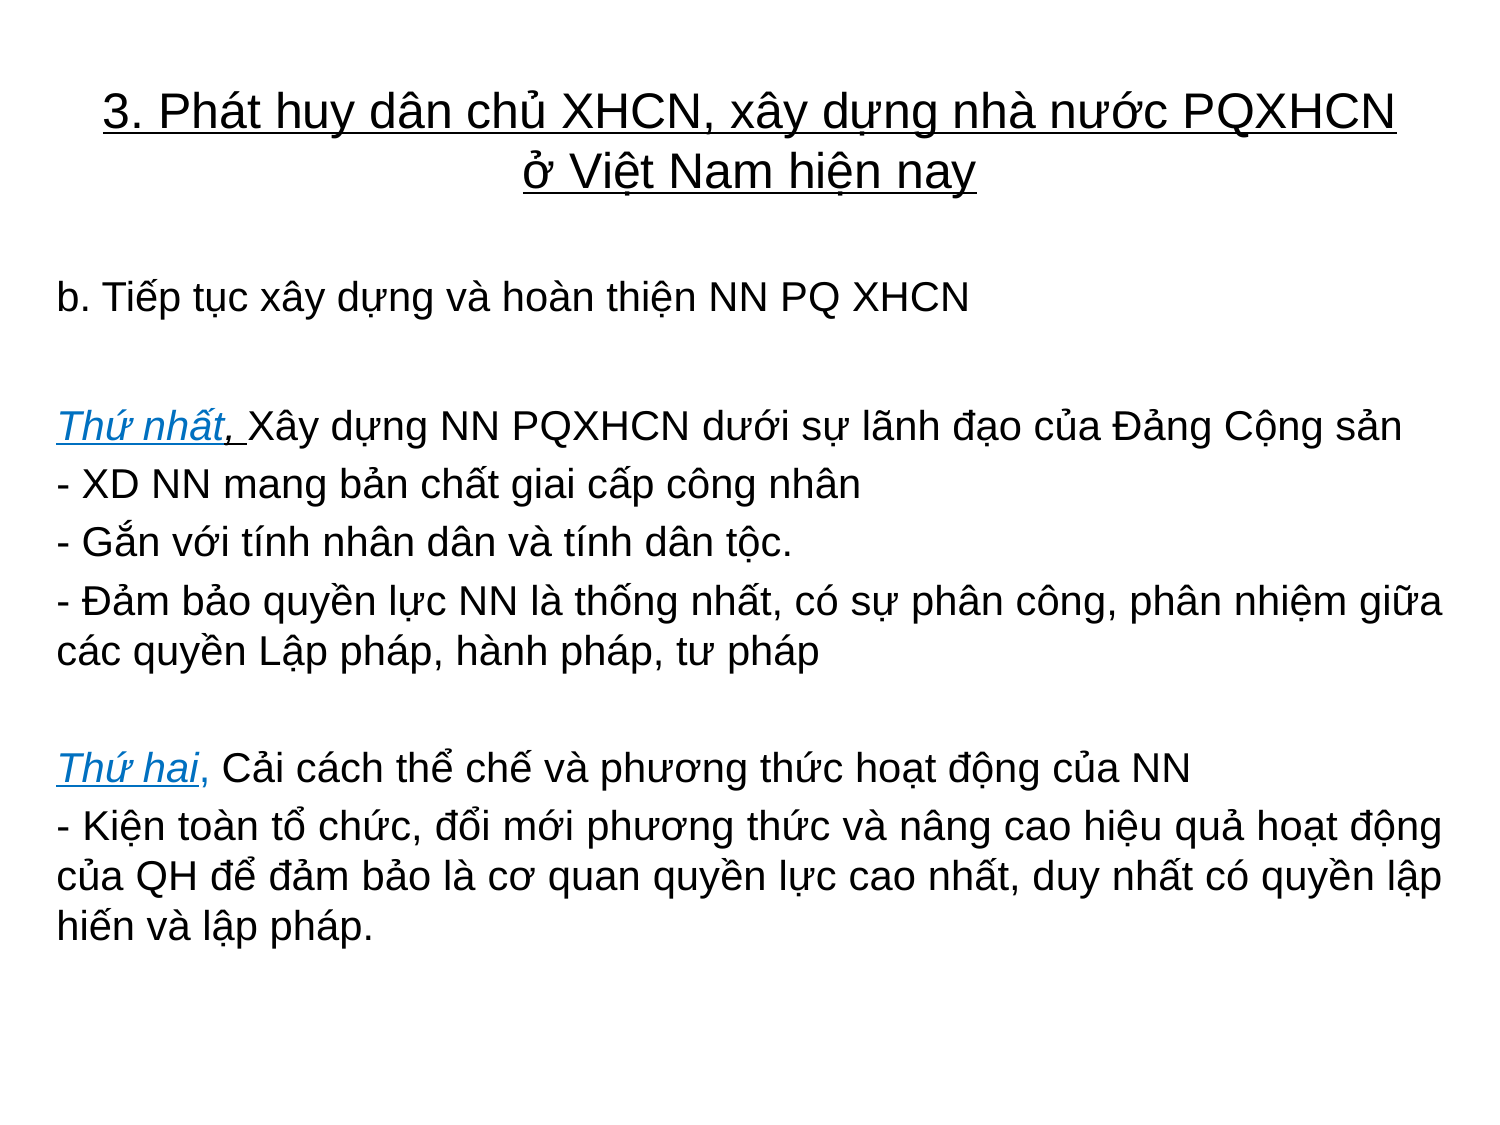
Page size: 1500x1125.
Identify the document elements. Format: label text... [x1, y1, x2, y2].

list b. Tiếp tục xây dựng và hoàn thiện NN PQ XHCN Thứ nhất, Xây dựng NN PQXHCN dưới sự lãnh đạo của Đảng Cộng sản - XD NN mang bản chất giai cấp công nhân - Gắn với tính nhân dân và tính dân tộc. - Đảm bảo quyền lực NN là thống nhất, có sự phân công, phân nhiệm giữa các quyền Lập pháp, hành pháp, tư pháp Thứ hai, Cải cách thể chế và phương thức hoạt động của NN - Kiện toàn tổ chức, đổi mới phương thức và nâng cao hiệu quả hoạt động của QH để đảm bảo là cơ quan quyền lực cao nhất, duy nhất có quyền lập hiến và lập pháp. [41, 262, 1459, 1071]
title 3. Phát huy dân chủ XHCN, xây dựng nhà nước PQXHCN ở Việt Nam hiện nay [75, 45, 1425, 233]
